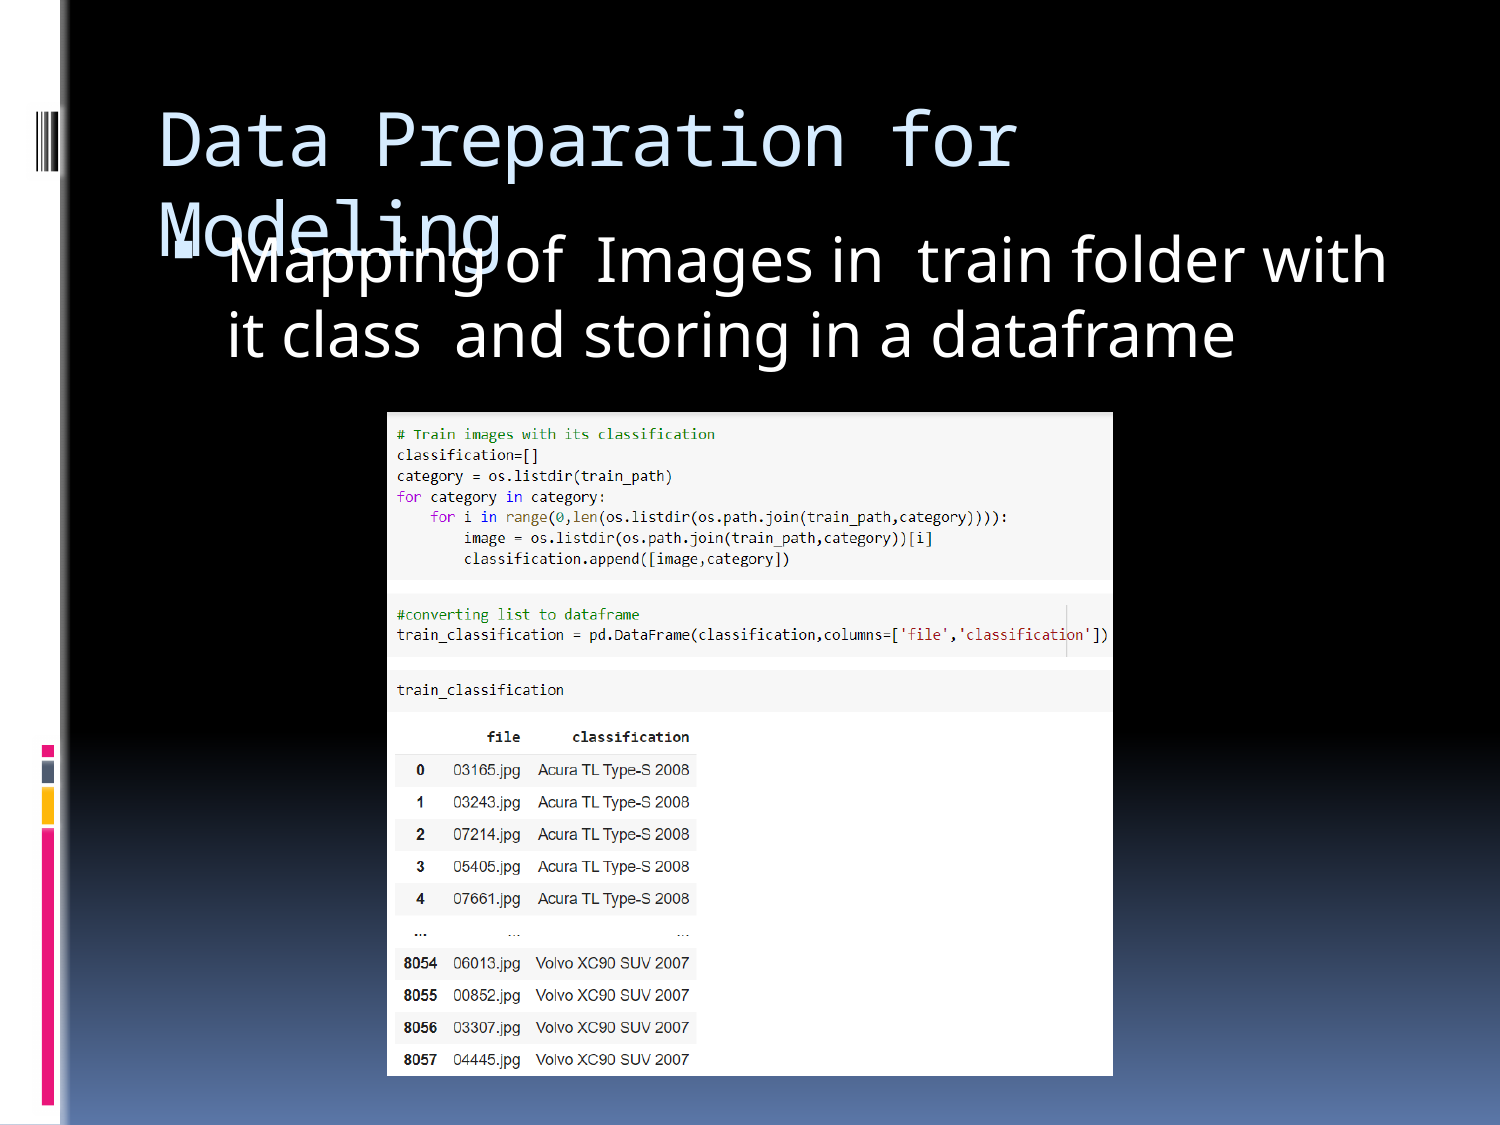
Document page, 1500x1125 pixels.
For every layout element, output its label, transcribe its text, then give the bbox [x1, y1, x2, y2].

picture [387, 411, 1113, 1077]
title Data Preparation for Modeling [144, 83, 1420, 212]
list Mapping of Images in train folder with it class and storing in a dataframe [144, 212, 1420, 963]
